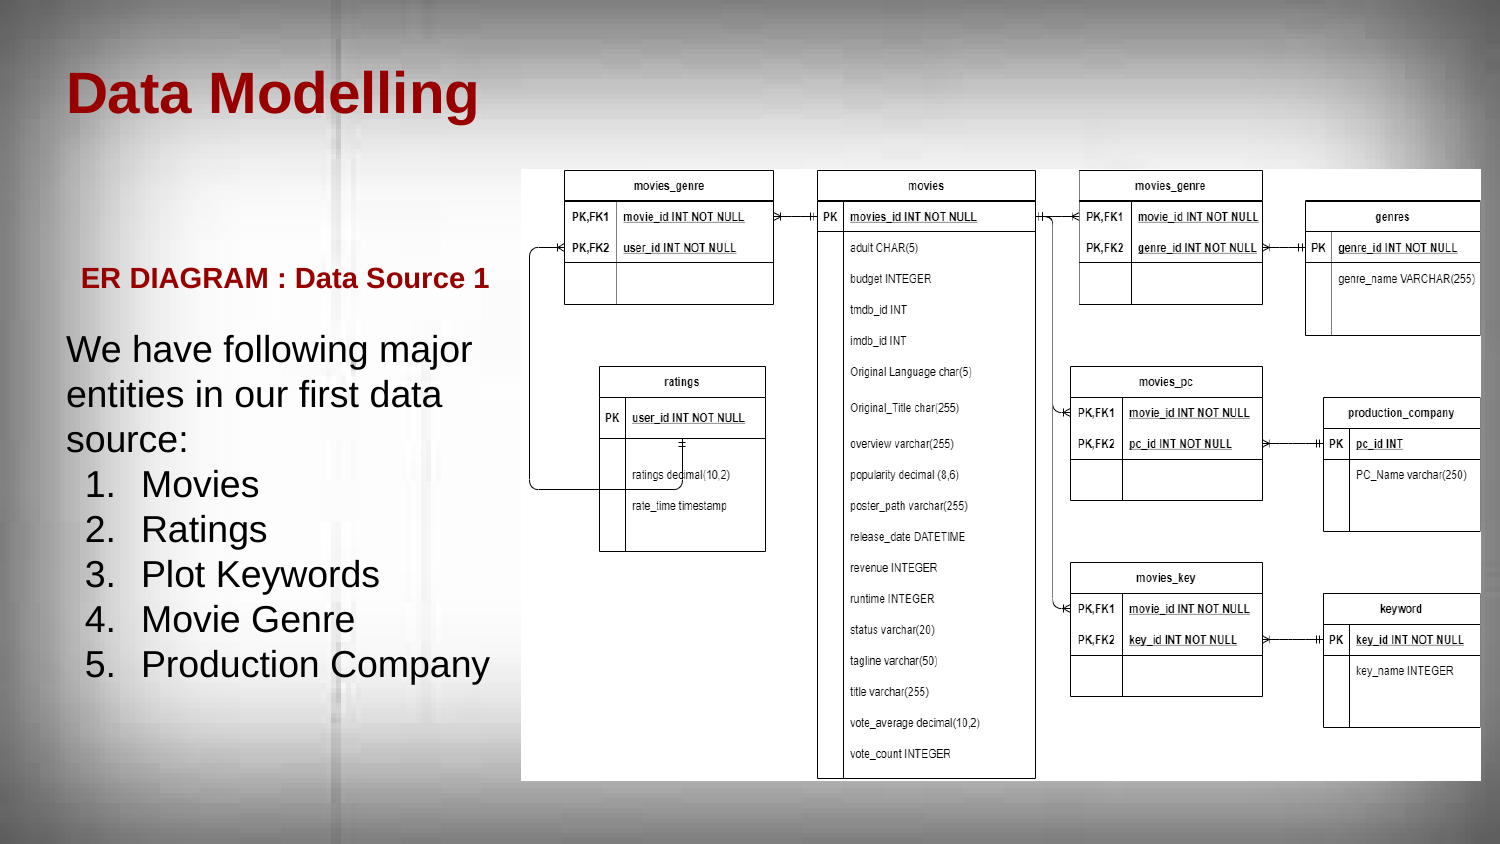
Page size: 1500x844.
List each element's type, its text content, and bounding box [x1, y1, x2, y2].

text_box We have following major entities in our first data source: Movies Ratings Plot Keywords Movie Genre Production Company [51, 310, 517, 791]
picture [0, 0, 1500, 844]
text_box ER DIAGRAM : Data Source 1 [65, 244, 516, 310]
subtitle Data Modelling [51, 39, 1449, 170]
